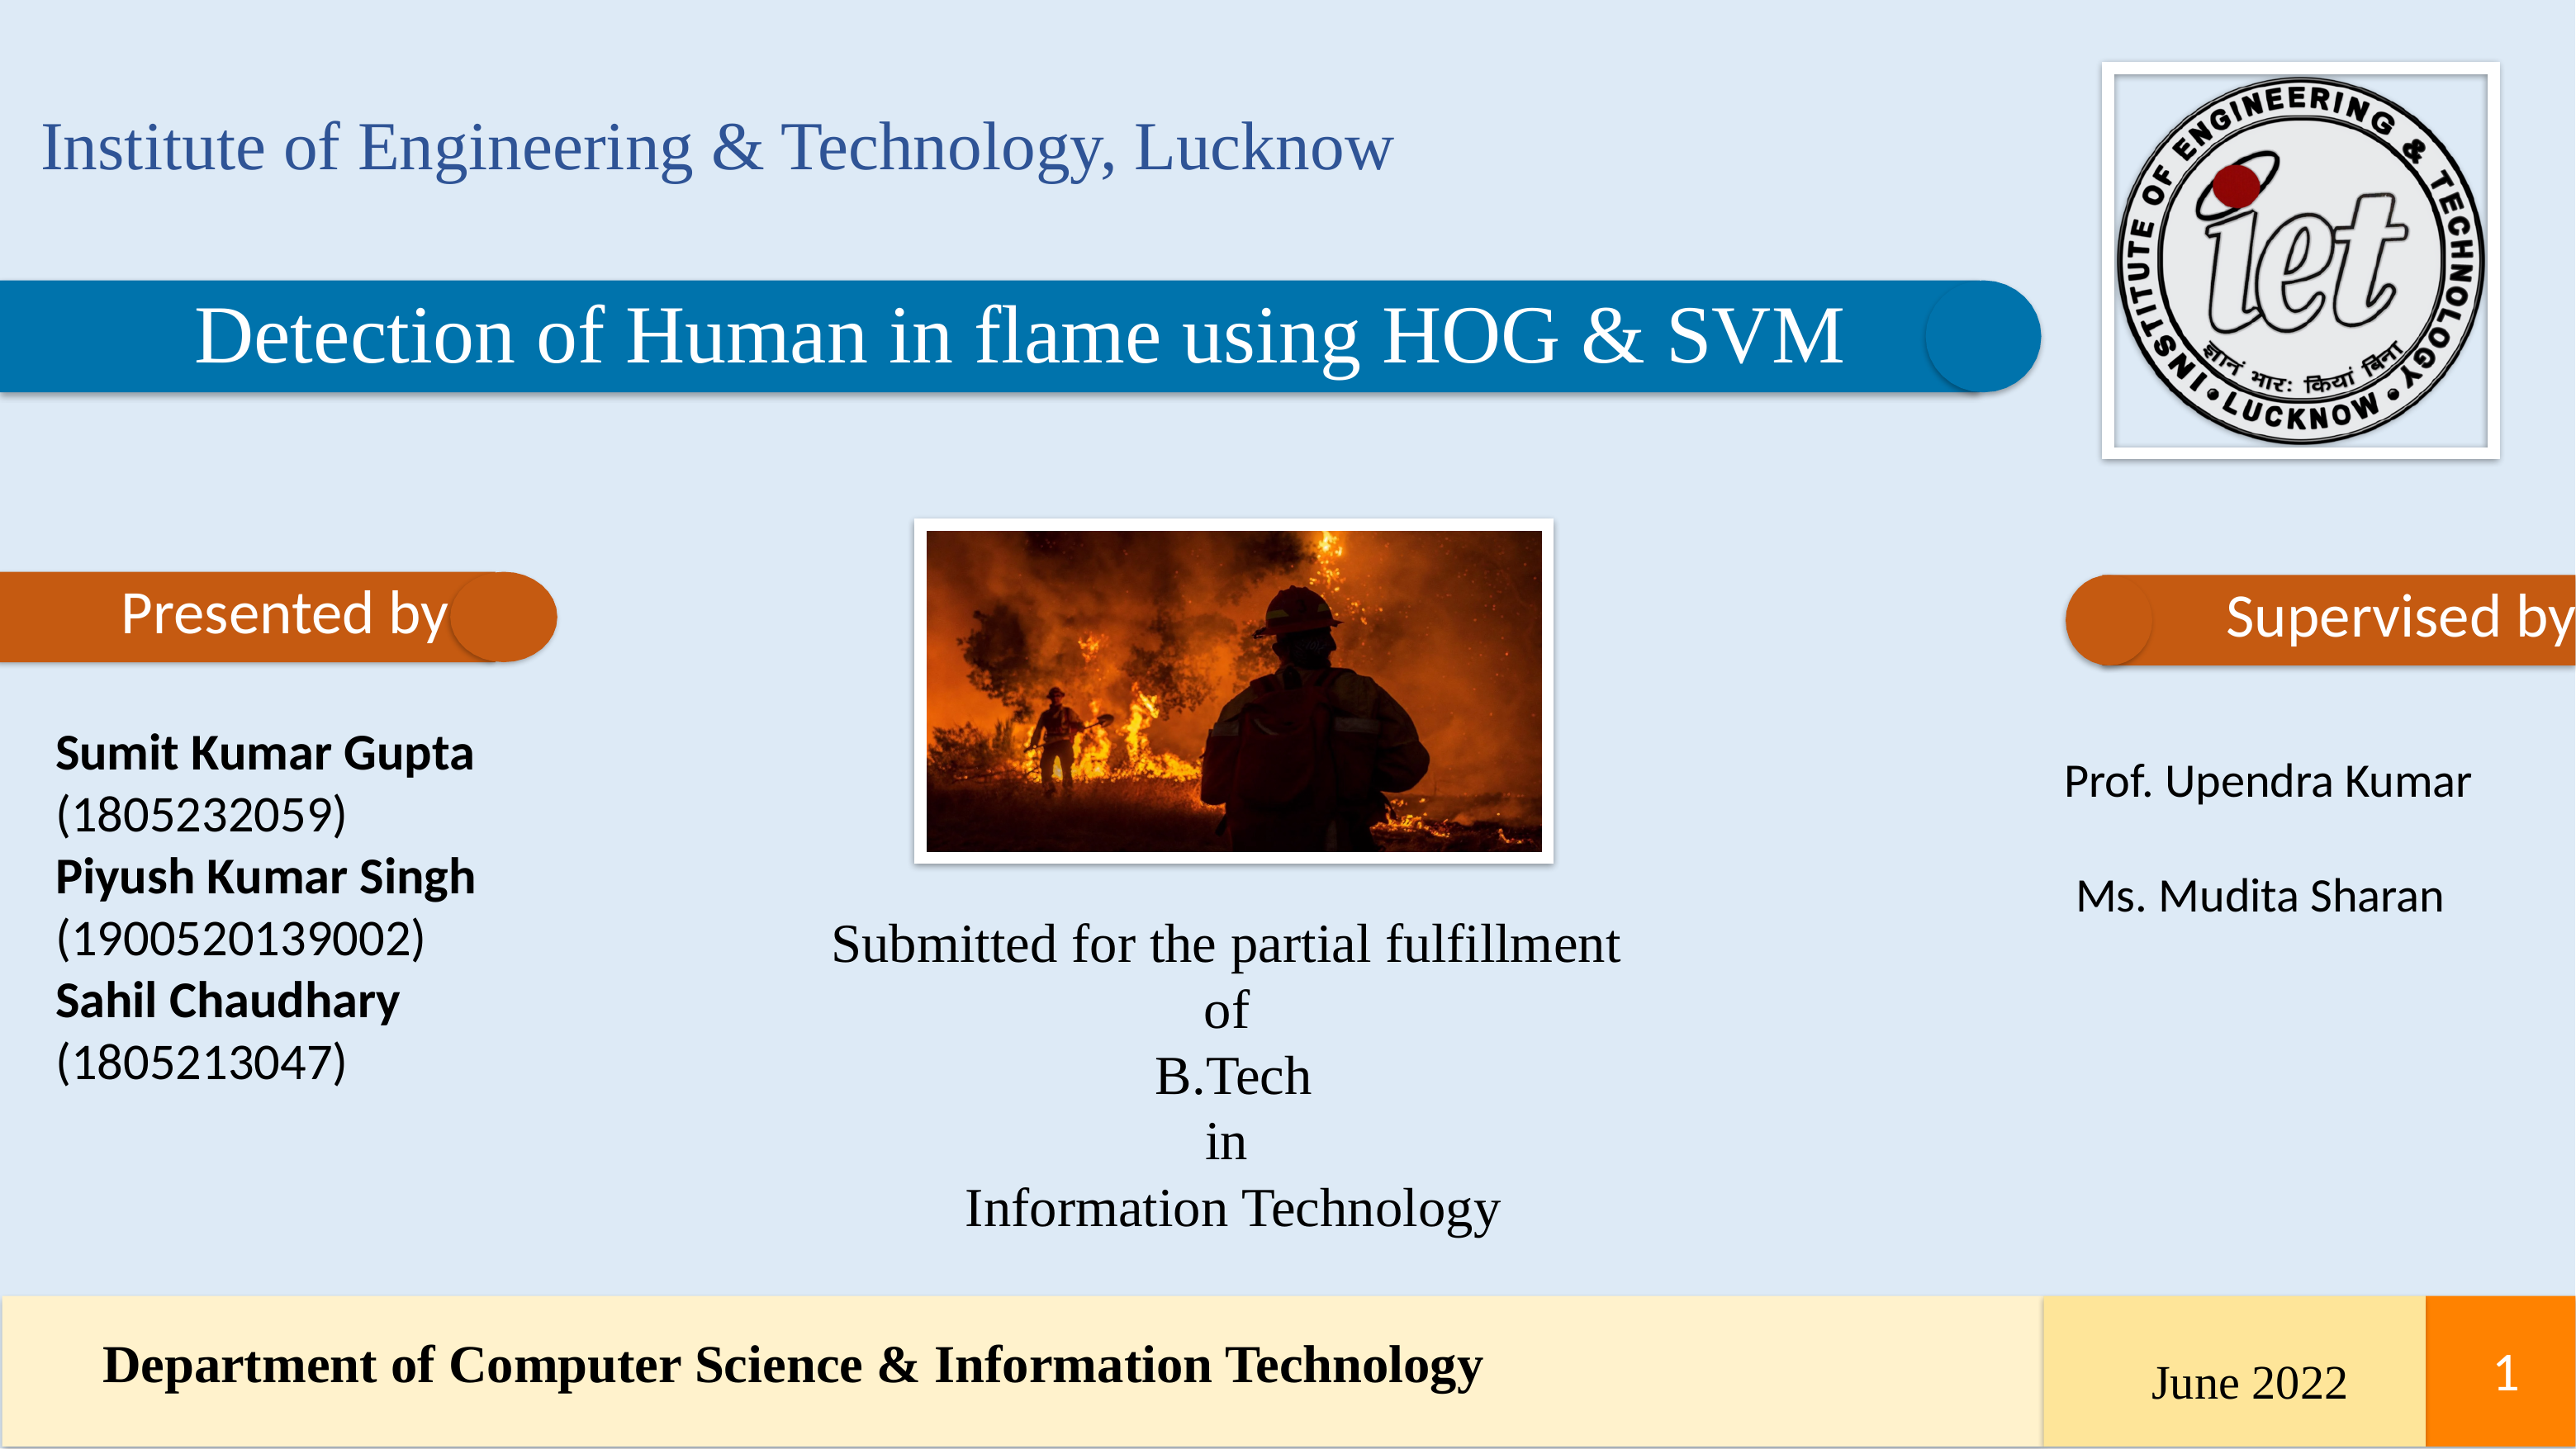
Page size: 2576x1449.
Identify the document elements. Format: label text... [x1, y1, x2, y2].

text_box Prof. Upendra Kumar Ms. Mudita Sharan [2041, 742, 2496, 928]
picture [2113, 73, 2488, 447]
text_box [2, 1295, 2576, 1447]
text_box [0, 571, 558, 663]
text_box Sumit Kumar Gupta (1805232059) Piyush Kumar Singh (1900520139002) Sahil Chaudhary (1805213047) [43, 712, 643, 1134]
text_box Submitted for the partial fulfillment of B.Tech in Information Technology [689, 900, 1779, 1243]
picture [926, 530, 1542, 852]
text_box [2065, 575, 2576, 666]
text_box Institute of Engineering & Technology, Lucknow [28, 94, 1557, 190]
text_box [0, 280, 2042, 393]
